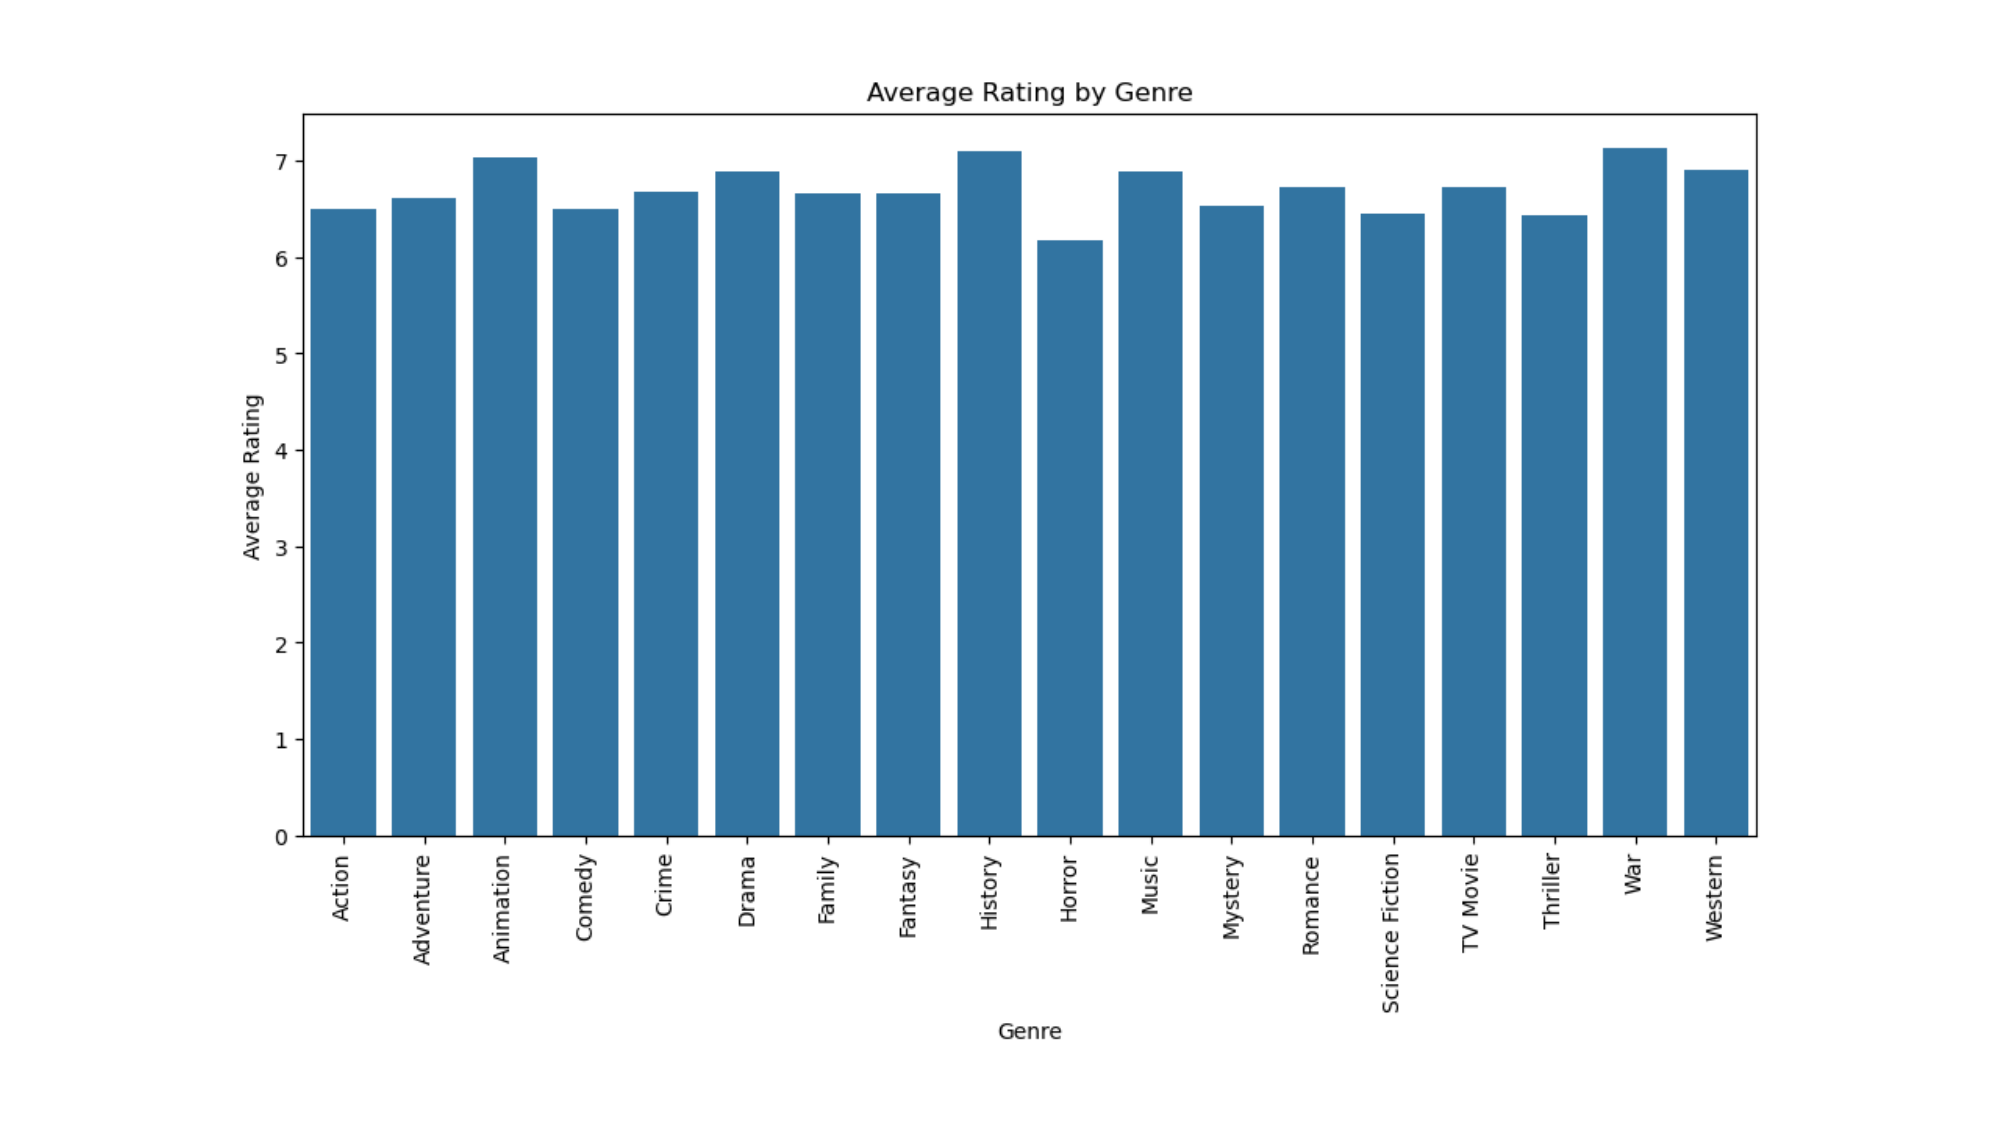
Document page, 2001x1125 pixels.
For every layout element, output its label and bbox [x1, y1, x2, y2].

picture [228, 67, 1772, 1058]
